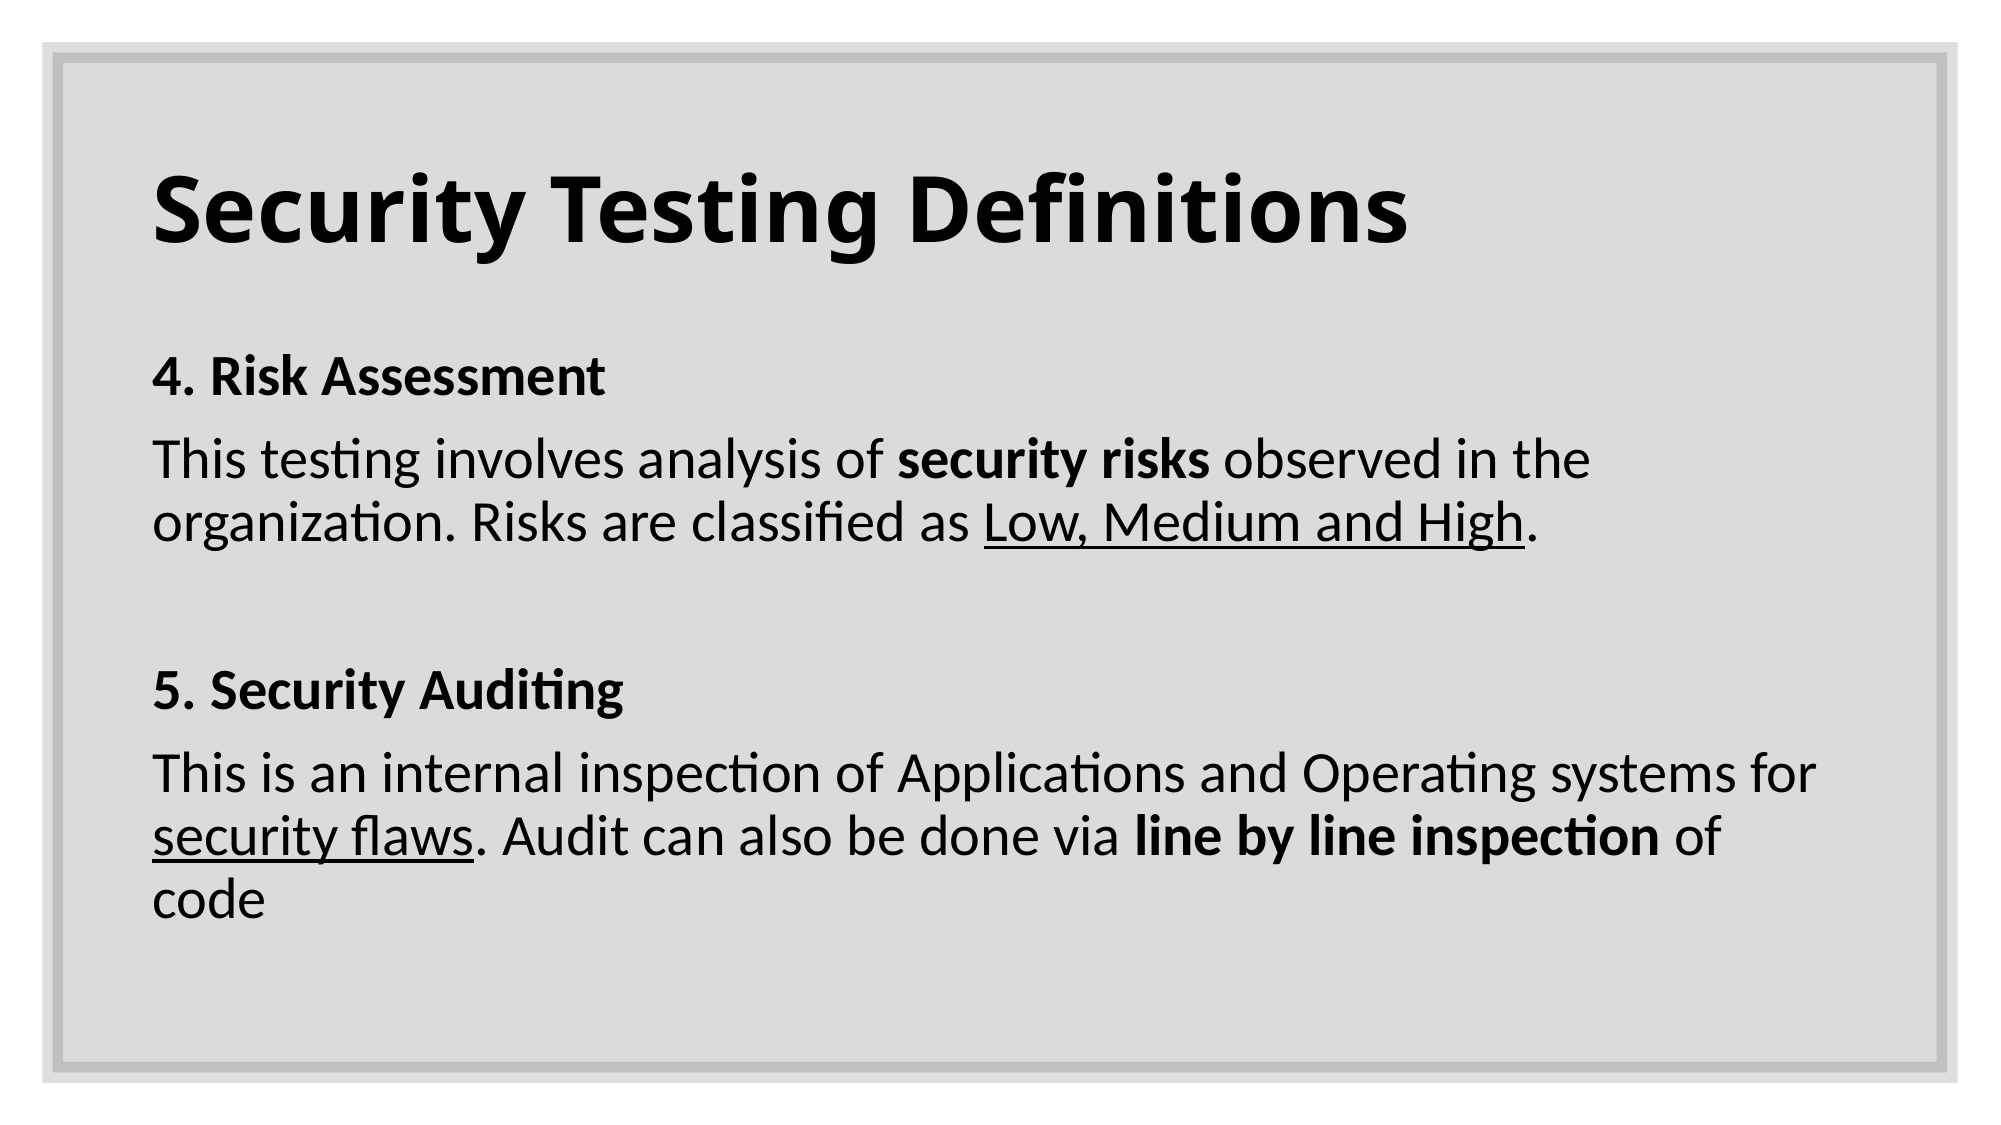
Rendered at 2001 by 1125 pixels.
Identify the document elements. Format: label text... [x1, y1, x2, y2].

text_box [52, 51, 1948, 1073]
title Security Testing Definitions [137, 103, 1863, 322]
list 4. Risk Assessment This testing involves analysis of security risks observed in the organization. Risks are classified as Low, Medium and High. 5. Security Auditing This is an internal inspection of Applications and Operating systems for security flaws. Audit can also be done via line by line inspection of code [137, 337, 1863, 973]
